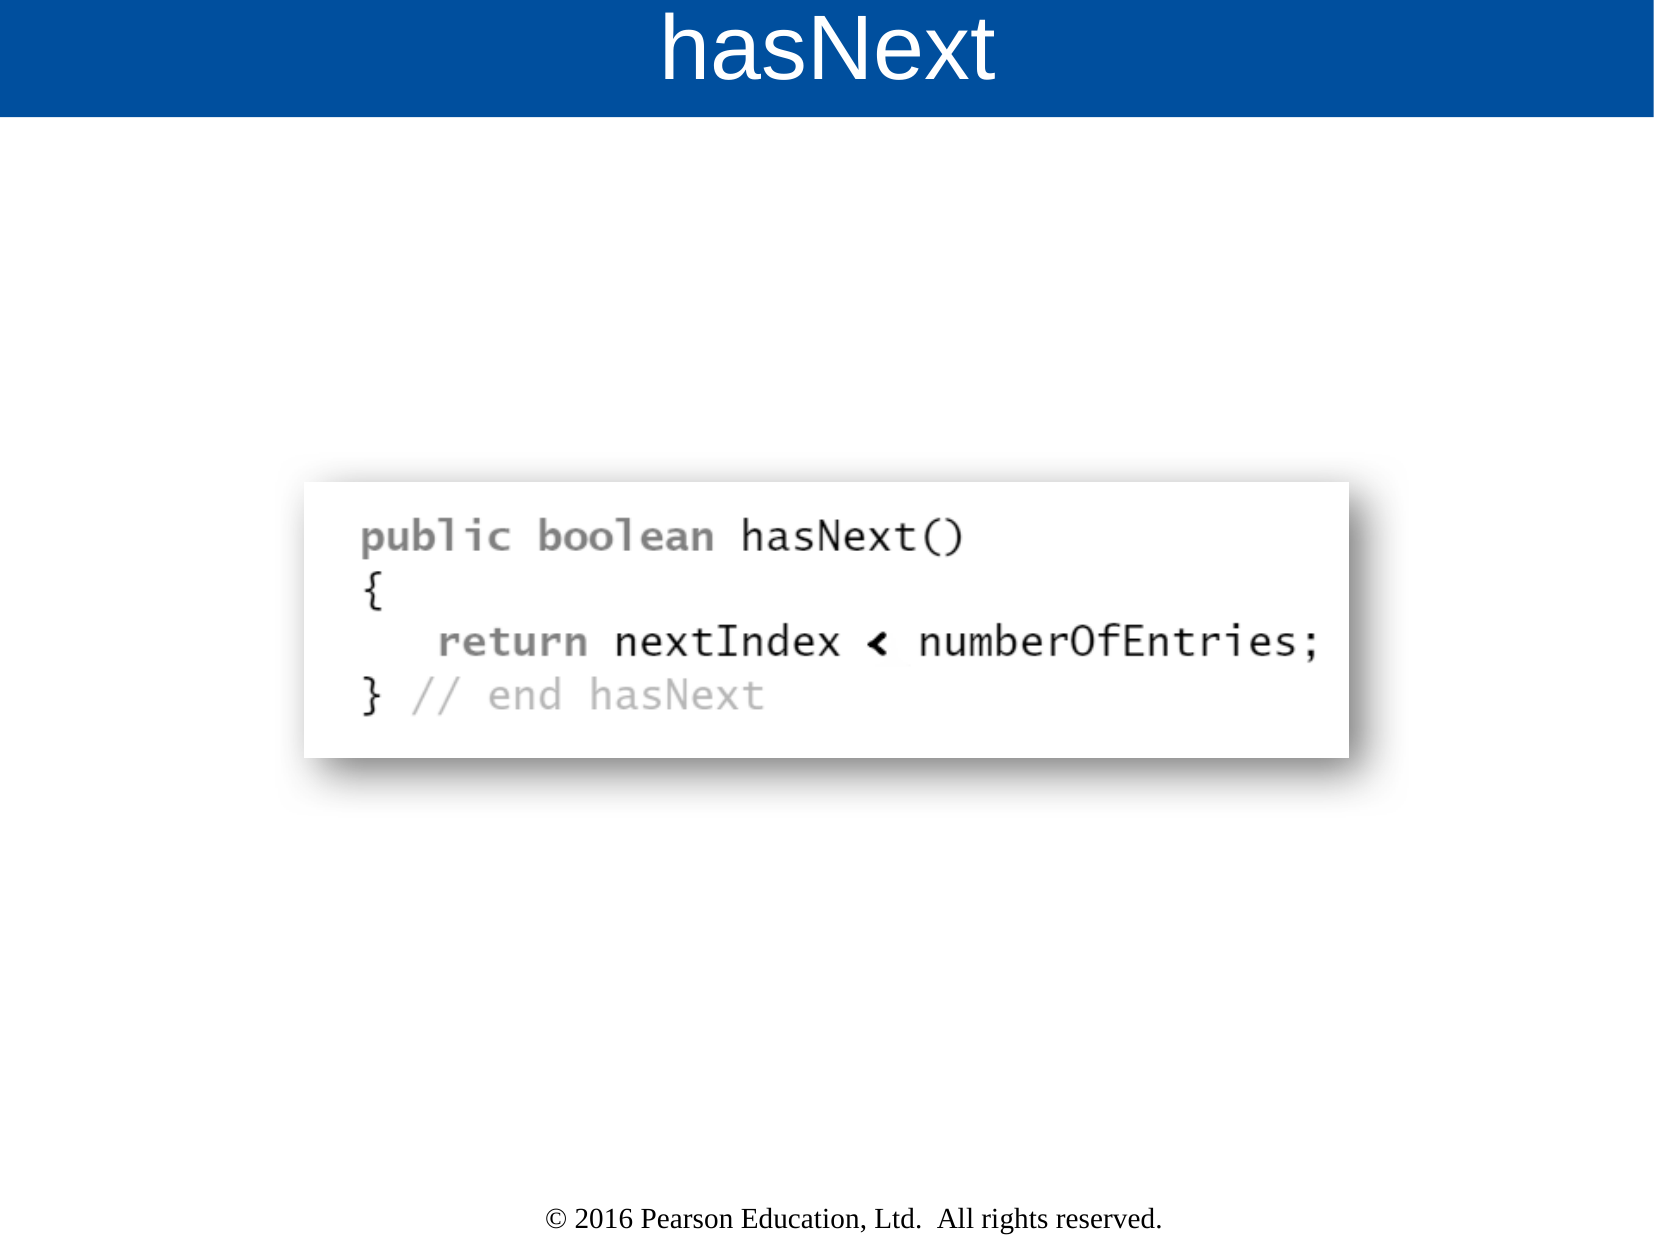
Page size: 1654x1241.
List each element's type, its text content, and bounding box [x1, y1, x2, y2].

picture [304, 481, 1349, 758]
footer © 2016 Pearson Education, Ltd. All rights reserved. [460, 1201, 1248, 1241]
title hasNext [0, 0, 1654, 118]
